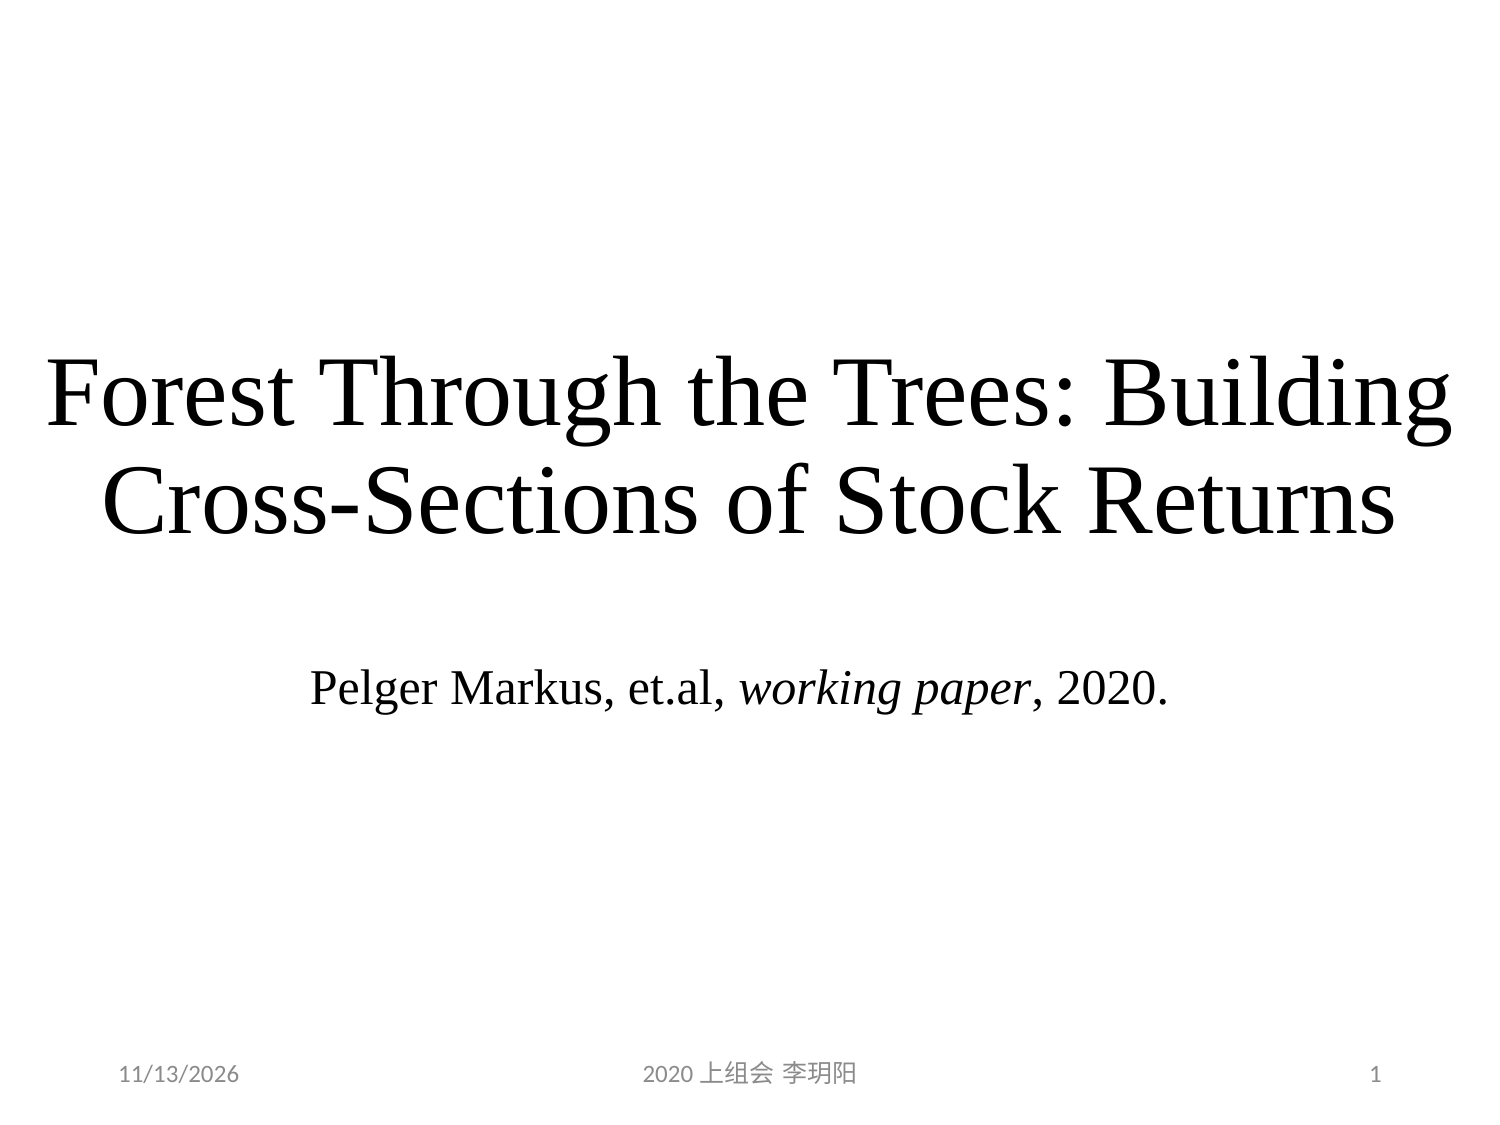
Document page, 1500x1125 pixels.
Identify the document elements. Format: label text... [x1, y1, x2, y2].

title Forest Through the Trees: Building Cross-Sections of Stock Returns [0, 145, 1500, 563]
slide_number 1 [1059, 1042, 1397, 1103]
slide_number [103, 1042, 441, 1103]
subtitle Pelger Markus, et.al, working paper, 2020. [0, 654, 1479, 941]
footer 2020上组会 李玥阳 [496, 1042, 1004, 1103]
